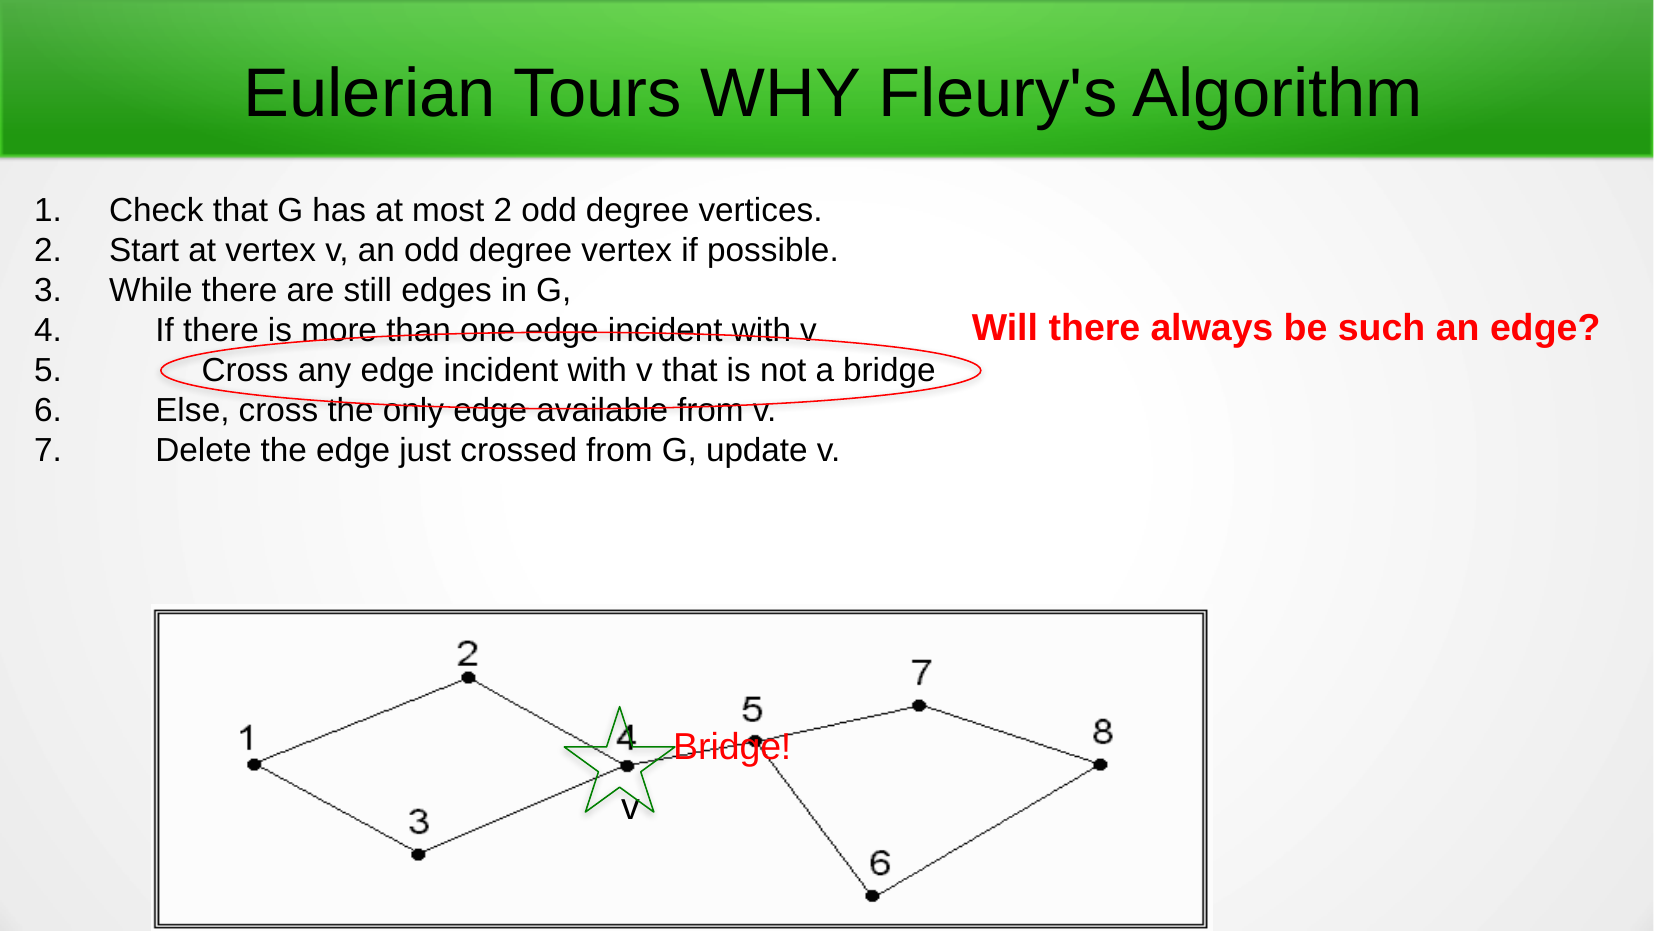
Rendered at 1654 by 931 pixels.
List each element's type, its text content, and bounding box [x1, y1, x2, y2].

picture [0, 0, 1654, 931]
text_box Check that G has at most 2 odd degree vertices. Start at vertex v, an odd degree vertex if possible. While there are still edges in G, If there is more than one edge incident with v Cross any edge incident with v that is not a bridge Else, cross the only edge available from v. Delete the edge just crossed from G, update v. [34, 188, 1619, 351]
picture [151, 604, 1214, 931]
text_box [160, 331, 982, 410]
text_box Will there always be such an edge? [957, 295, 1617, 356]
text_box [34, 351, 1619, 931]
text_box Eulerian Tours WHY Fleury's Algorithm [48, 35, 1620, 142]
